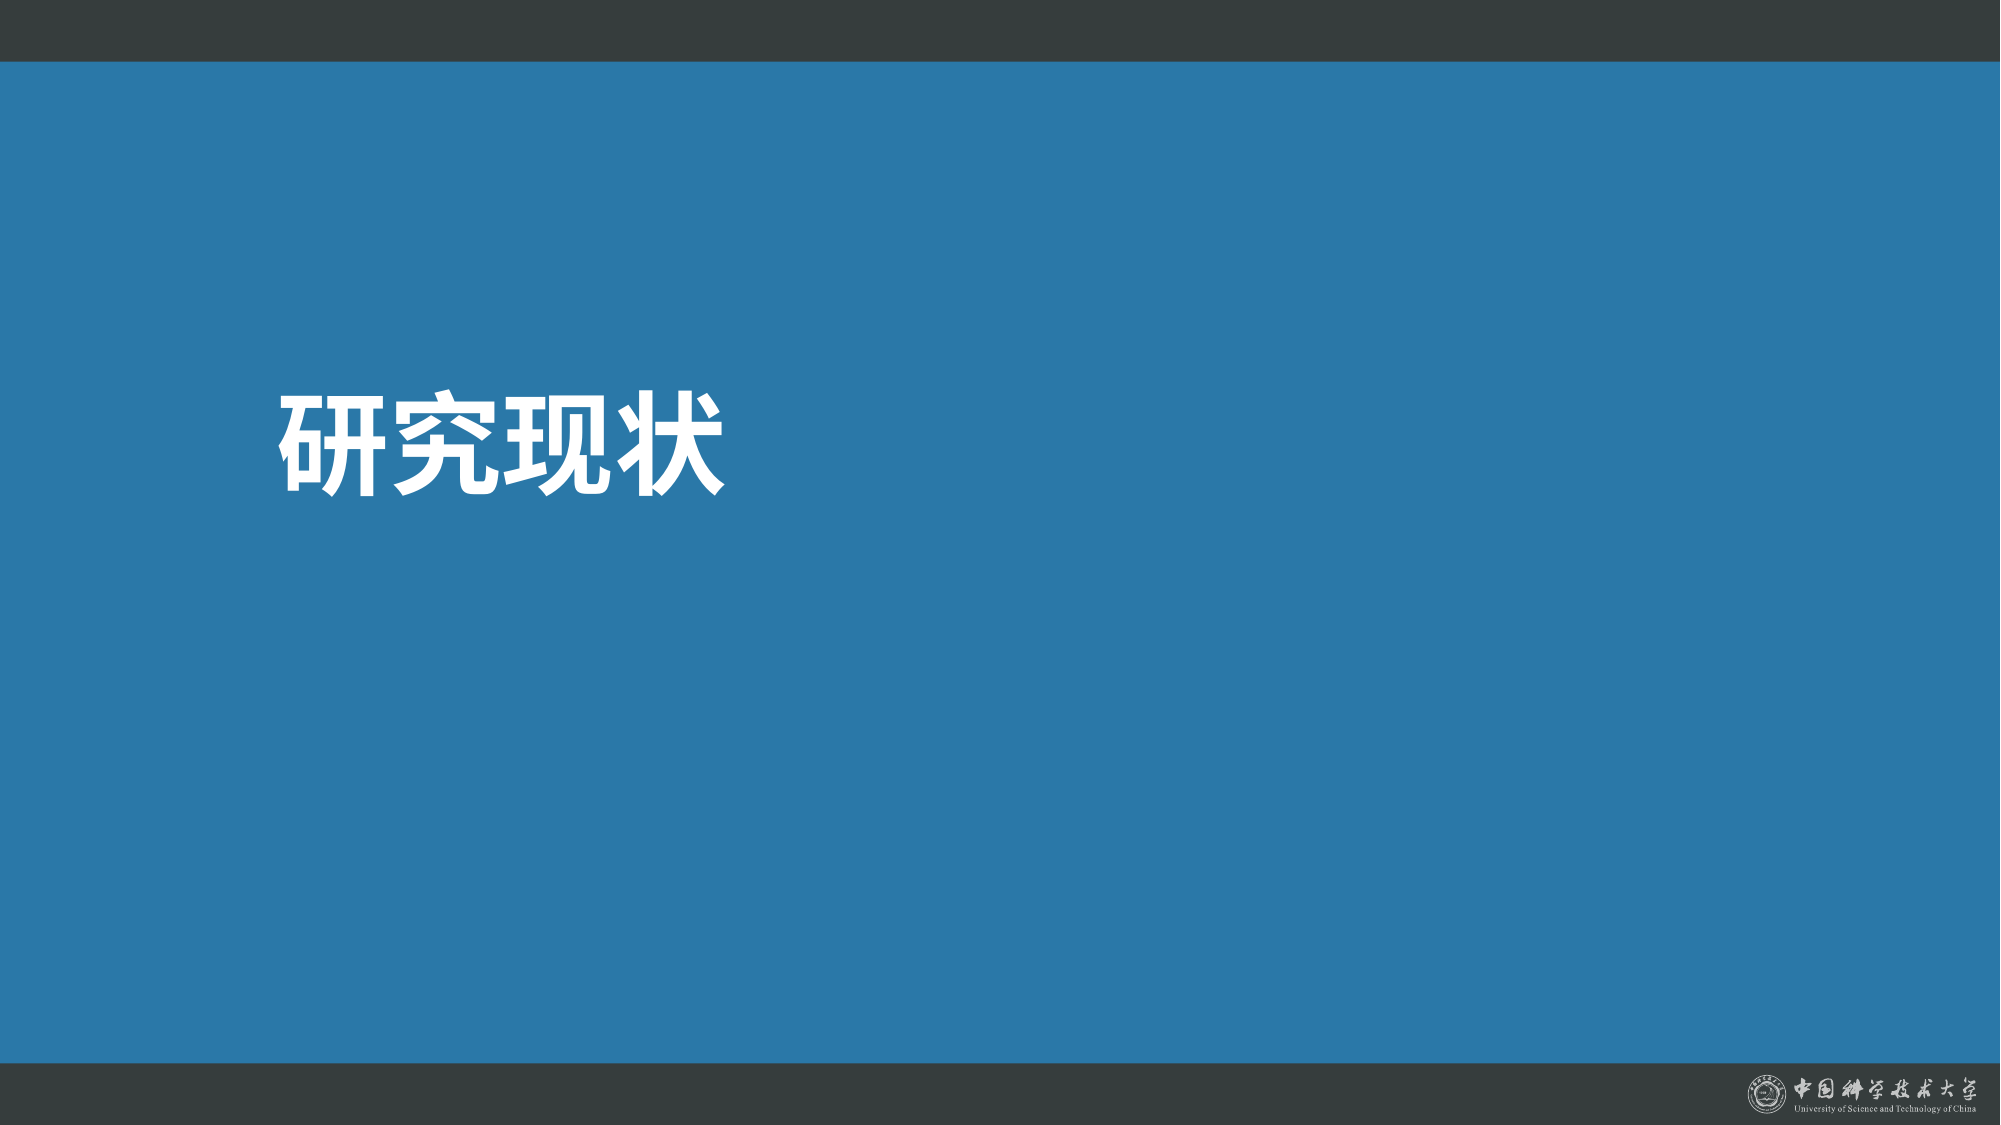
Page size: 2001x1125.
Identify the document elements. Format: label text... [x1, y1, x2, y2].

title 研究现状 [262, 130, 1738, 518]
